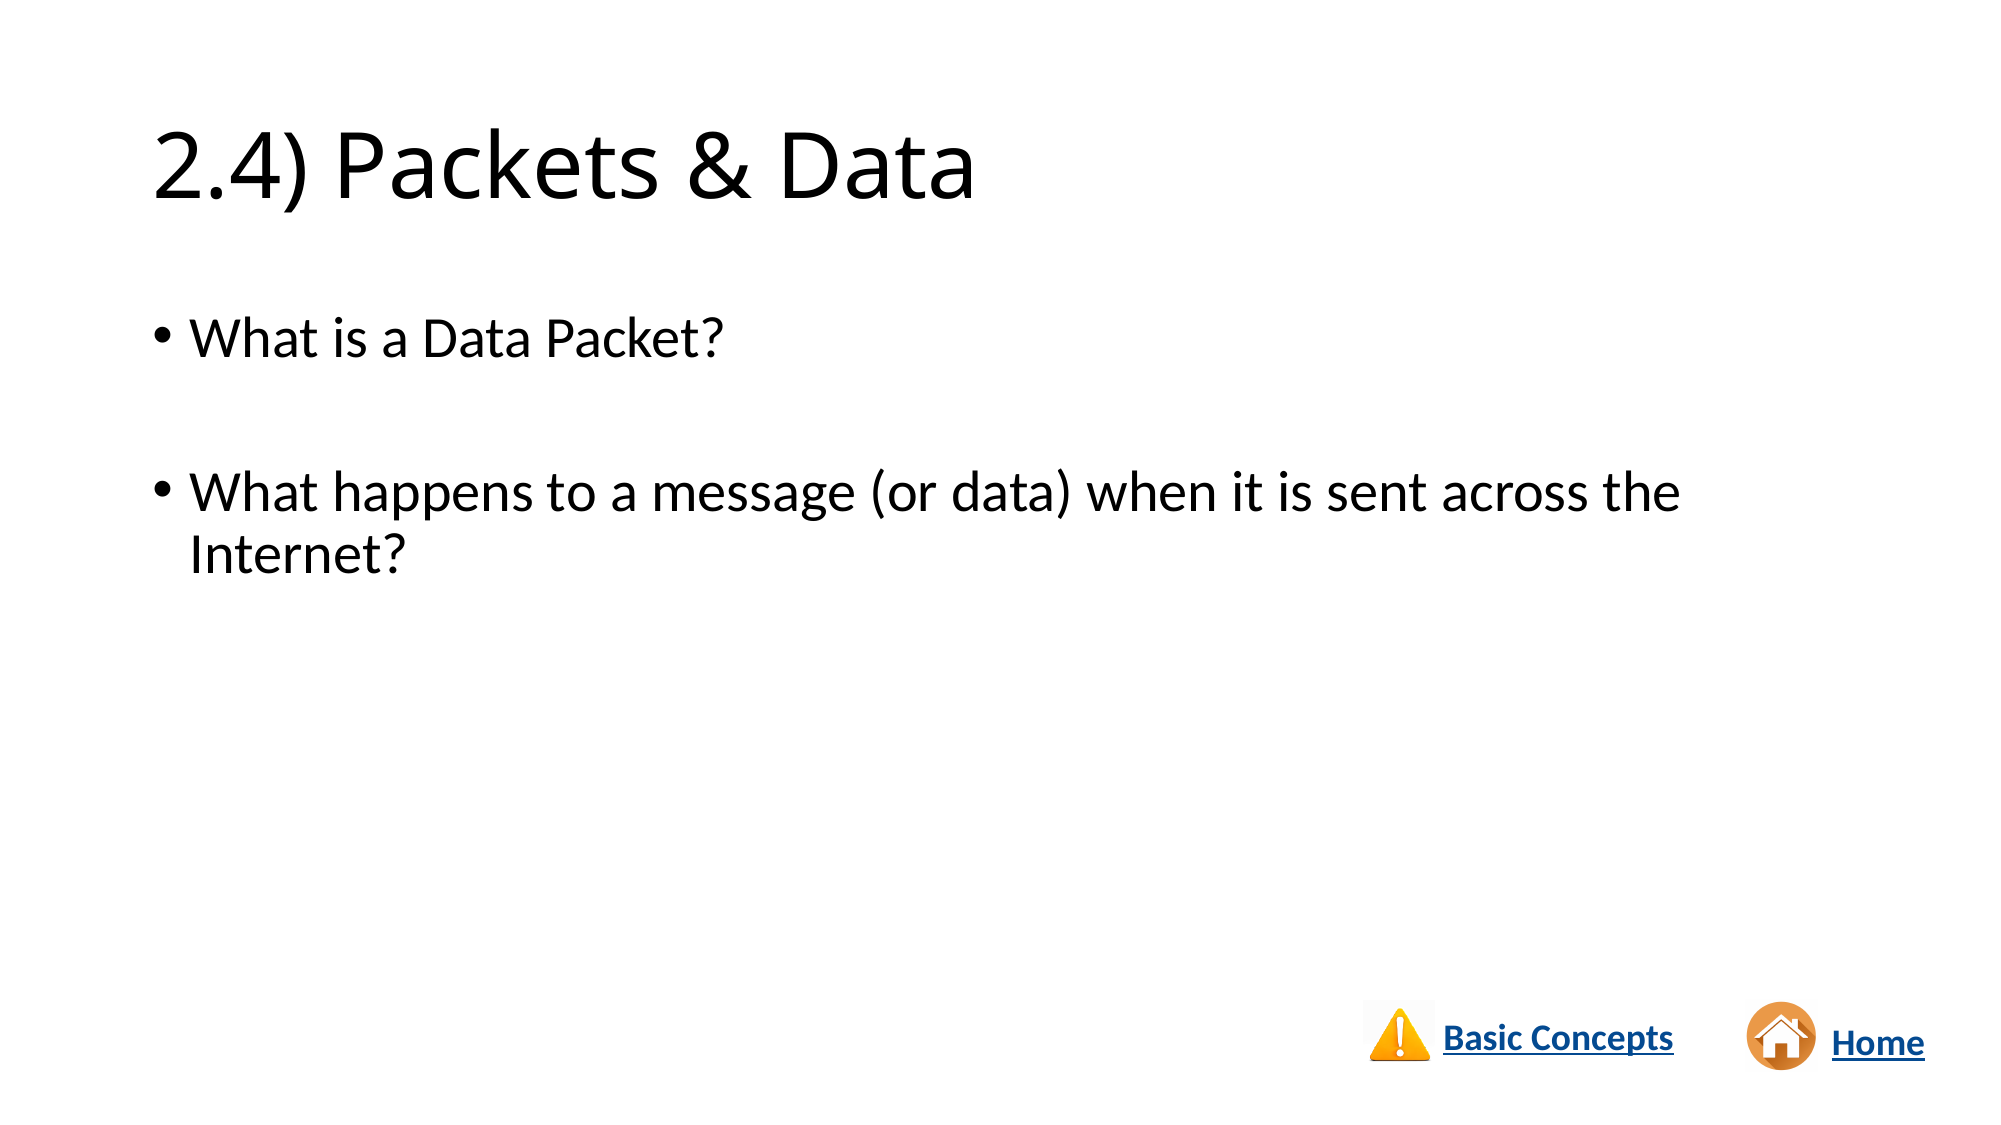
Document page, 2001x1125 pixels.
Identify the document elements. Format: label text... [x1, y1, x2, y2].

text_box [1745, 999, 1941, 1072]
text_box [1363, 1000, 1690, 1071]
title 2.4) Packets & Data [137, 59, 1863, 278]
list What is a Data Packet? What happens to a message (or data) when it is sent across the Internet? [137, 299, 1863, 1014]
